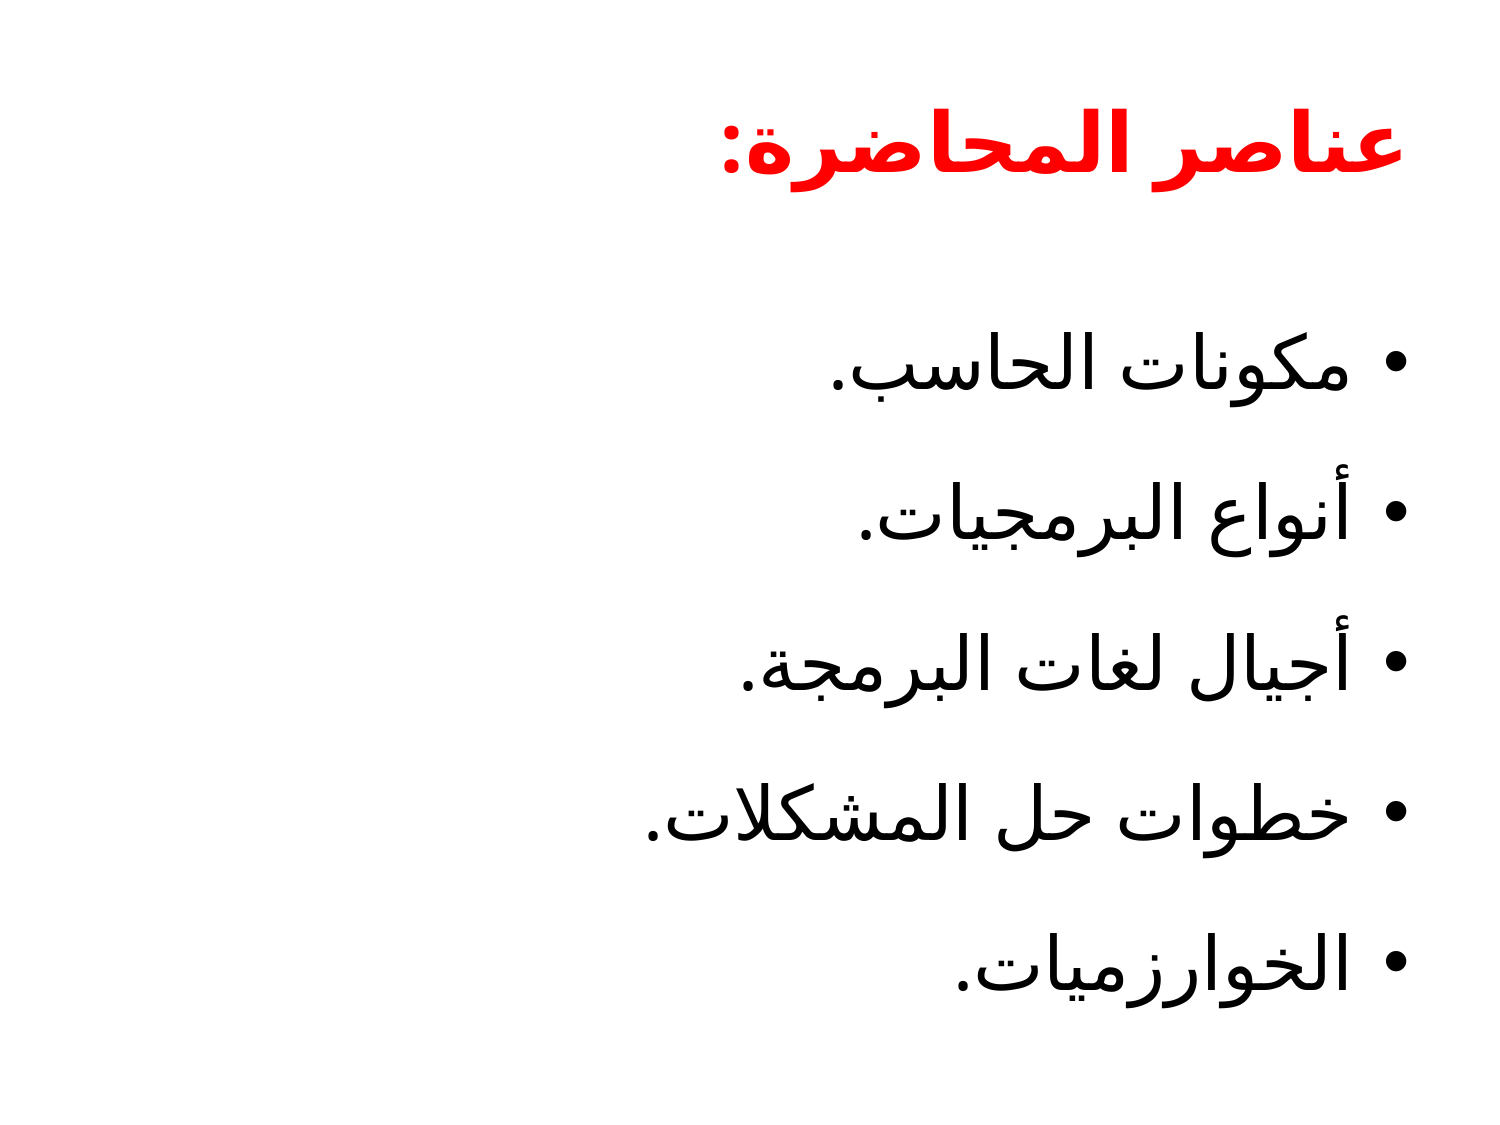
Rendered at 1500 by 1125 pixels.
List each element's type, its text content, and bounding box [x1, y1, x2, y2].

list مكونات الحاسب. أنواع البرمجيات. أجيال لغات البرمجة. خطوات حل المشكلات. الخوارزميات. [75, 262, 1425, 1005]
title عناصر المحاضرة: [75, 45, 1425, 233]
